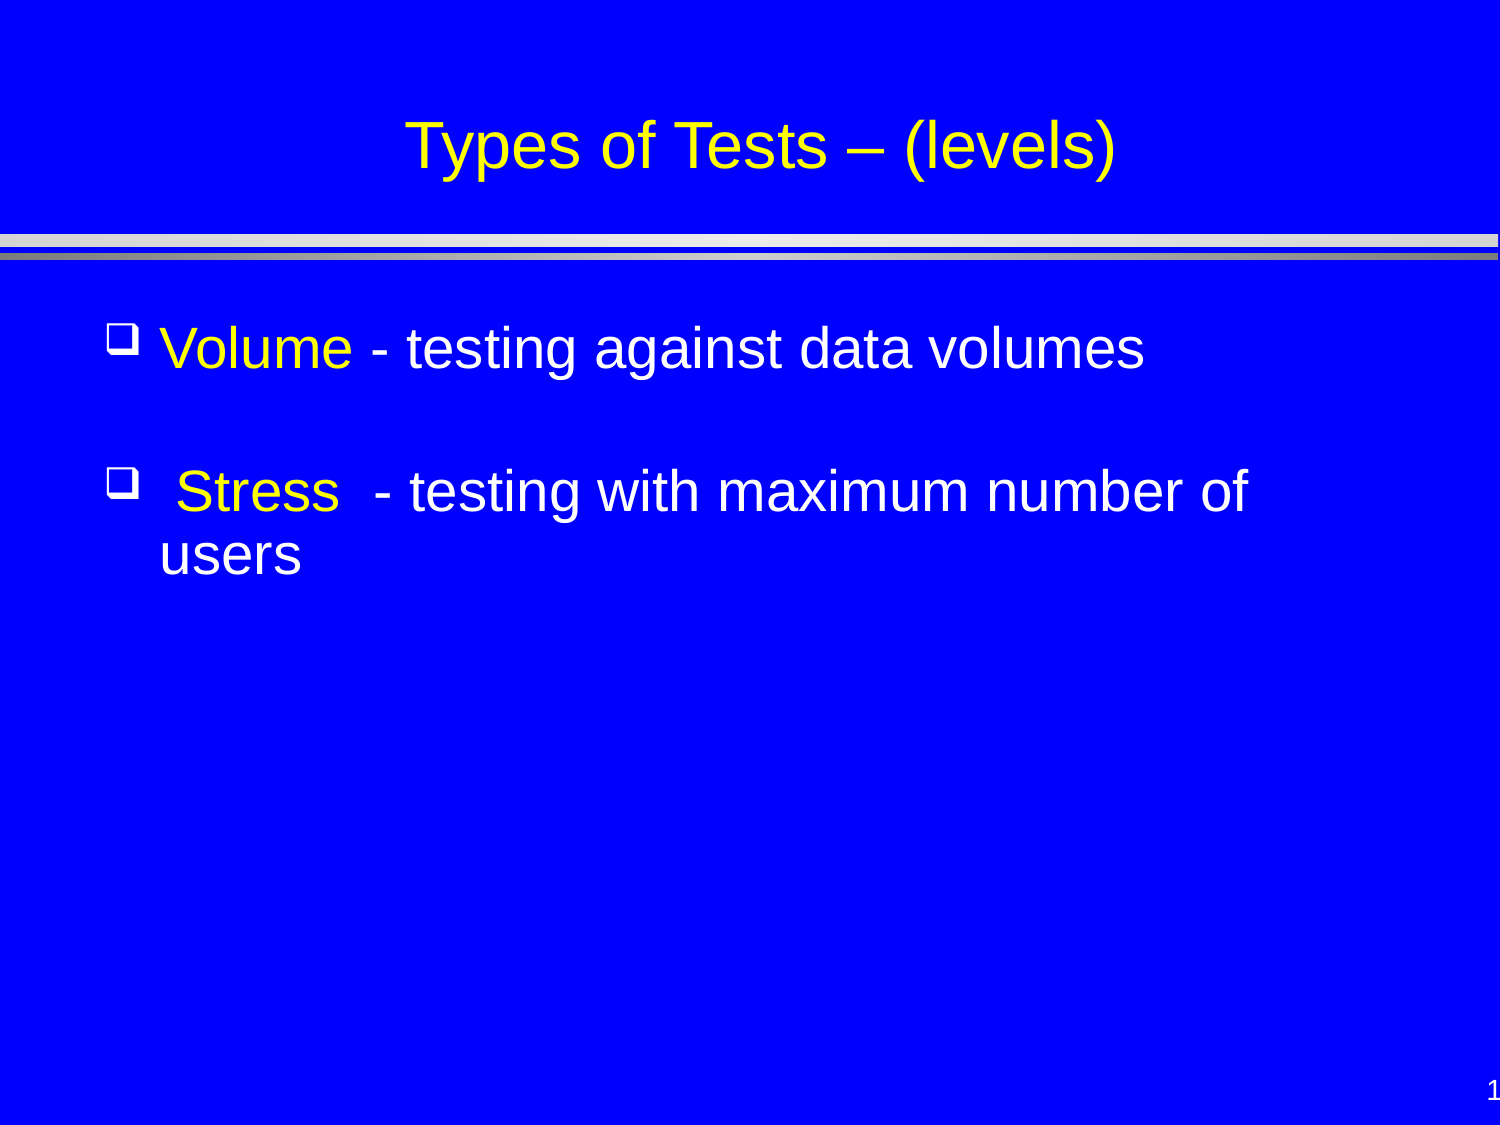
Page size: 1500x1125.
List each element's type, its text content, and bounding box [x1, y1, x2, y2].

title Types of Tests – (levels) [123, 89, 1400, 191]
list Volume - testing against data volumes Stress - testing with maximum number of users [87, 302, 1418, 1042]
